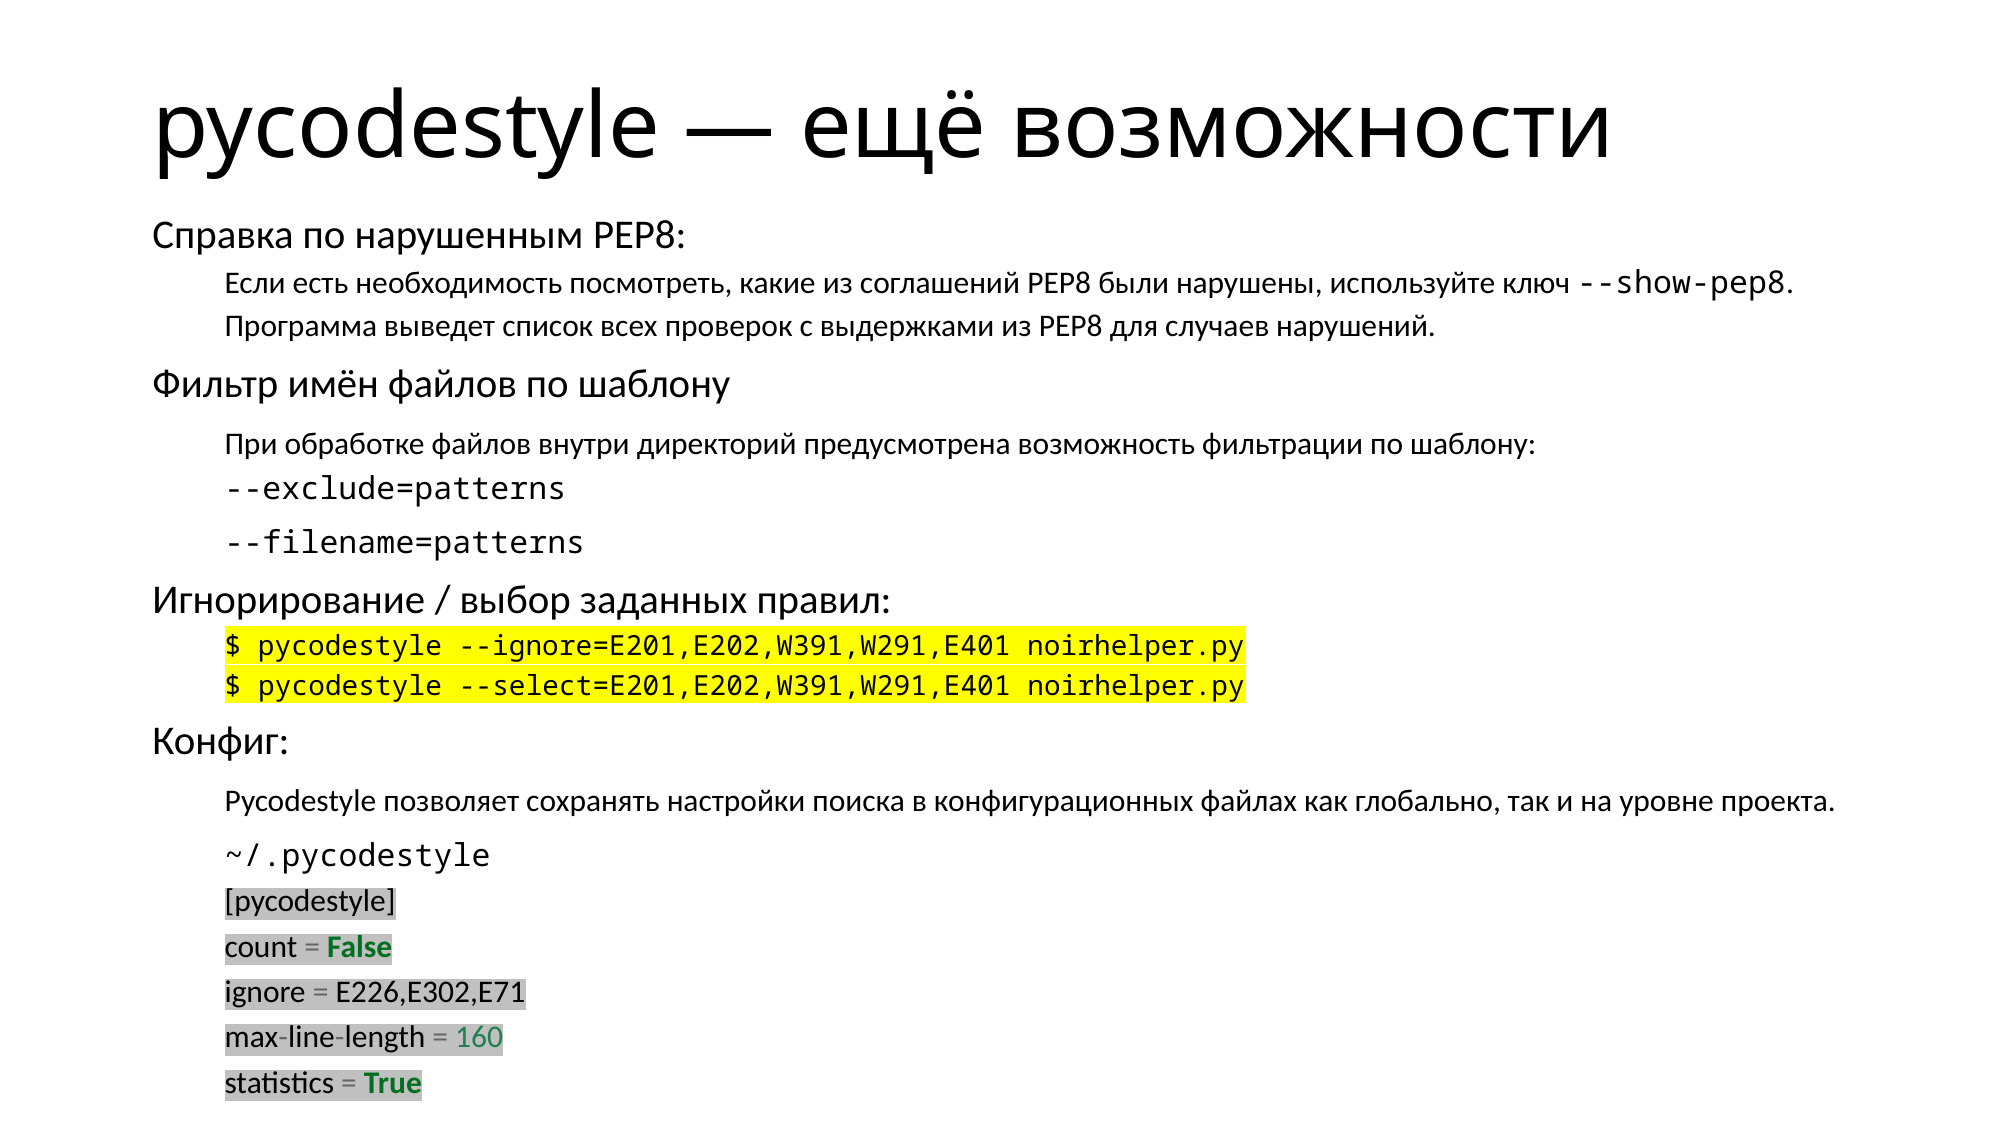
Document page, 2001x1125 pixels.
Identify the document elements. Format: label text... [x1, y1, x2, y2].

list Справка по нарушенным PEP8: Если есть необходимость посмотреть, какие из соглашений PEP8 были нарушены, используйте ключ --show-pep8. Программа выведет список всех проверок с выдержками из PEP8 для случаев нарушений. Фильтр имён файлов по шаблону При обработке файлов внутри директорий предусмотрена возможность фильтрации по шаблону: --exclude=patterns --filename=patterns Игнорирование / выбор заданных правил: $ pycodestyle --ignore=E201,E202,W391,W291,E401 noirhelper.py $ pycodestyle --select=E201,E202,W391,W291,E401 noirhelper.py Конфиг: Pycodestyle позволяет сохранять настройки поиска в конфигурационных файлах как глобально, так и на уровне проекта. ~/.pycodestyle [pycodestyle] count = False ignore = E226,E302,E71 max-line-length = 160 statistics = True [137, 205, 1955, 1110]
title pycodestyle — ещё возможности [137, 59, 1863, 195]
